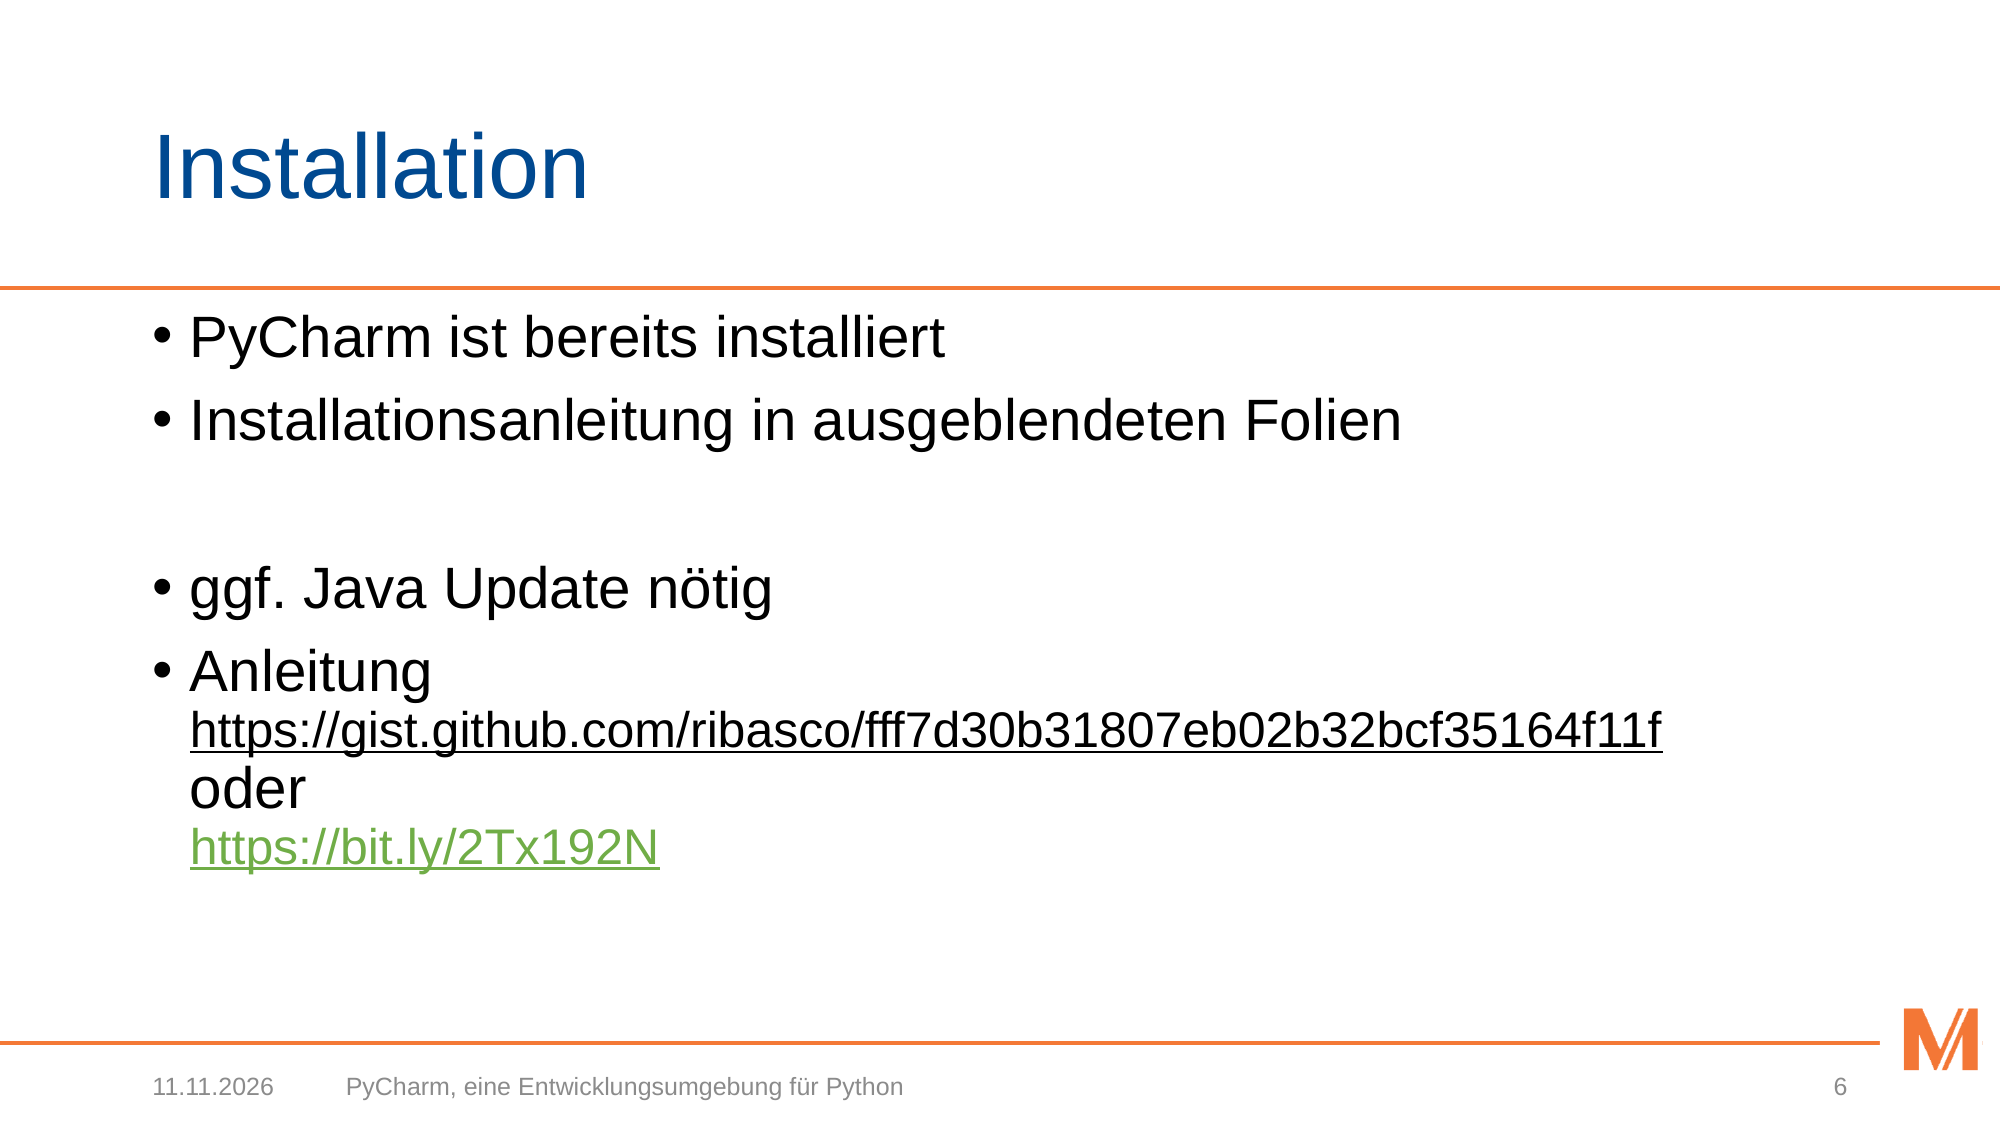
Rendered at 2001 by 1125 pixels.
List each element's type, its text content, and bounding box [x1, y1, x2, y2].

slide_number 6 [1743, 1055, 1863, 1116]
title Installation [137, 59, 1863, 278]
footer PyCharm, eine Entwicklungsumgebung für Python [330, 1055, 1721, 1116]
list PyCharm ist bereits installiert Installationsanleitung in ausgeblendeten Folien ggf. Java Update nötig Anleitung https://gist.github.com/ribasco/fff7d30b31807eb02b32bcf35164f11f oder https://bit.ly/2Tx192N [137, 299, 1863, 1014]
picture [1879, 989, 1982, 1097]
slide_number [137, 1055, 313, 1116]
